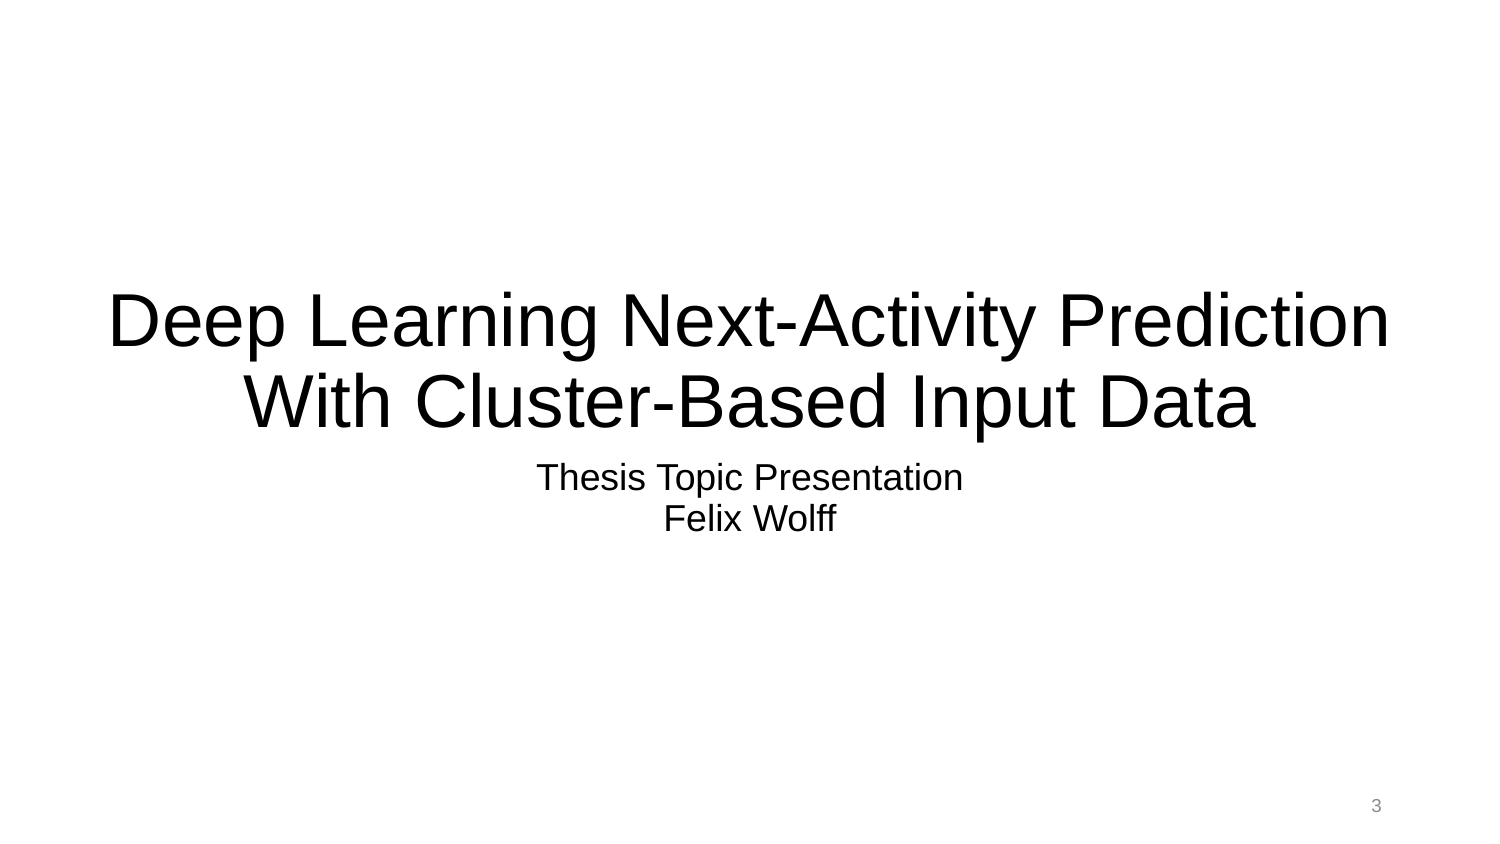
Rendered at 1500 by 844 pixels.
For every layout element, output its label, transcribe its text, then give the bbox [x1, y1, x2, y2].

text_box Deep Learning Next-Activity Prediction With Cluster-Based Input Data [51, 122, 1449, 460]
slide_number 3 [1059, 782, 1397, 827]
subtitle Thesis Topic Presentation Felix Wolff [187, 460, 1313, 647]
